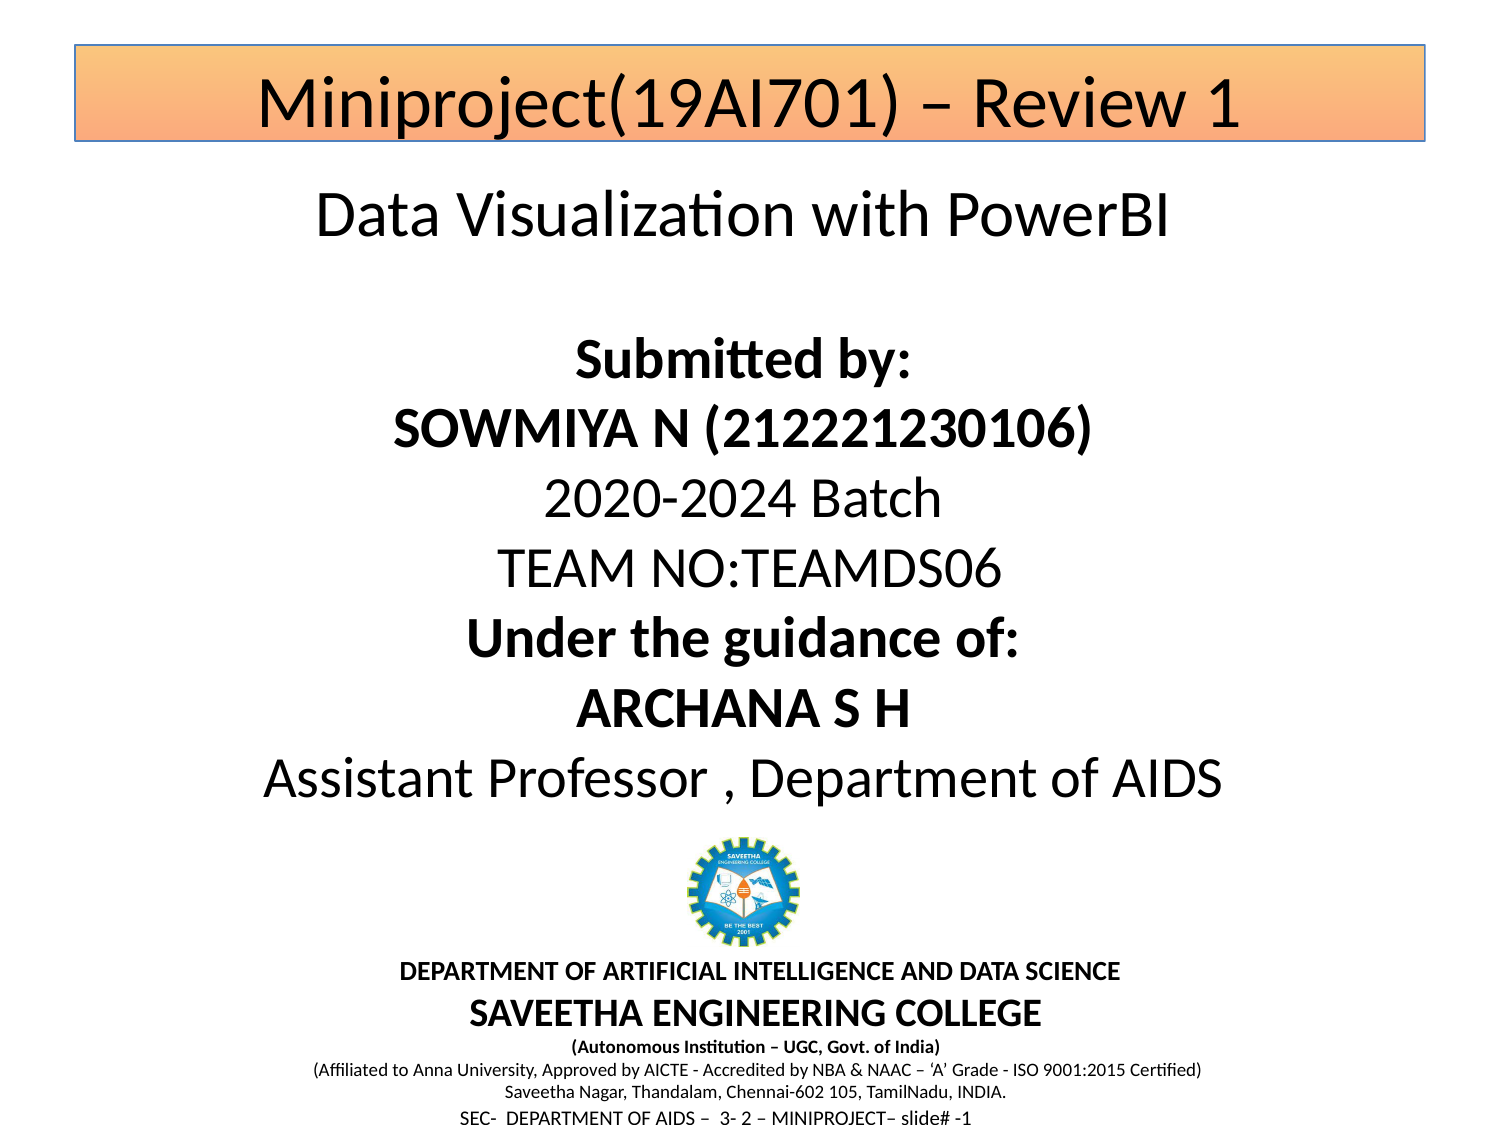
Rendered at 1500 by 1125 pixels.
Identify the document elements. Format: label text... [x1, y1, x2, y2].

picture [687, 837, 801, 948]
text_box Data Visualization with PowerBI Submitted by: SOWMIYA N (212221230106) 2020-2024 Batch TEAM NO:TEAMDS06 Under the guidance of: ARCHANA S H Assistant Professor , Department of AIDS [37, 162, 1450, 899]
text_box DEPARTMENT OF ARTIFICIAL INTELLIGENCE AND DATA SCIENCE SAVEETHA ENGINEERING COLLEGE (Autonomous Institution – UGC, Govt. of India) (Affiliated to Anna University, Approved by AICTE - Accredited by NBA & NAAC – ‘A’ Grade - ISO 9001:2015 Certified) Saveetha Nagar, Thandalam, Chennai-602 105, TamilNadu, INDIA. [0, 899, 1500, 1113]
text_box Miniproject(19AI701) – Review 1 [74, 45, 1425, 150]
